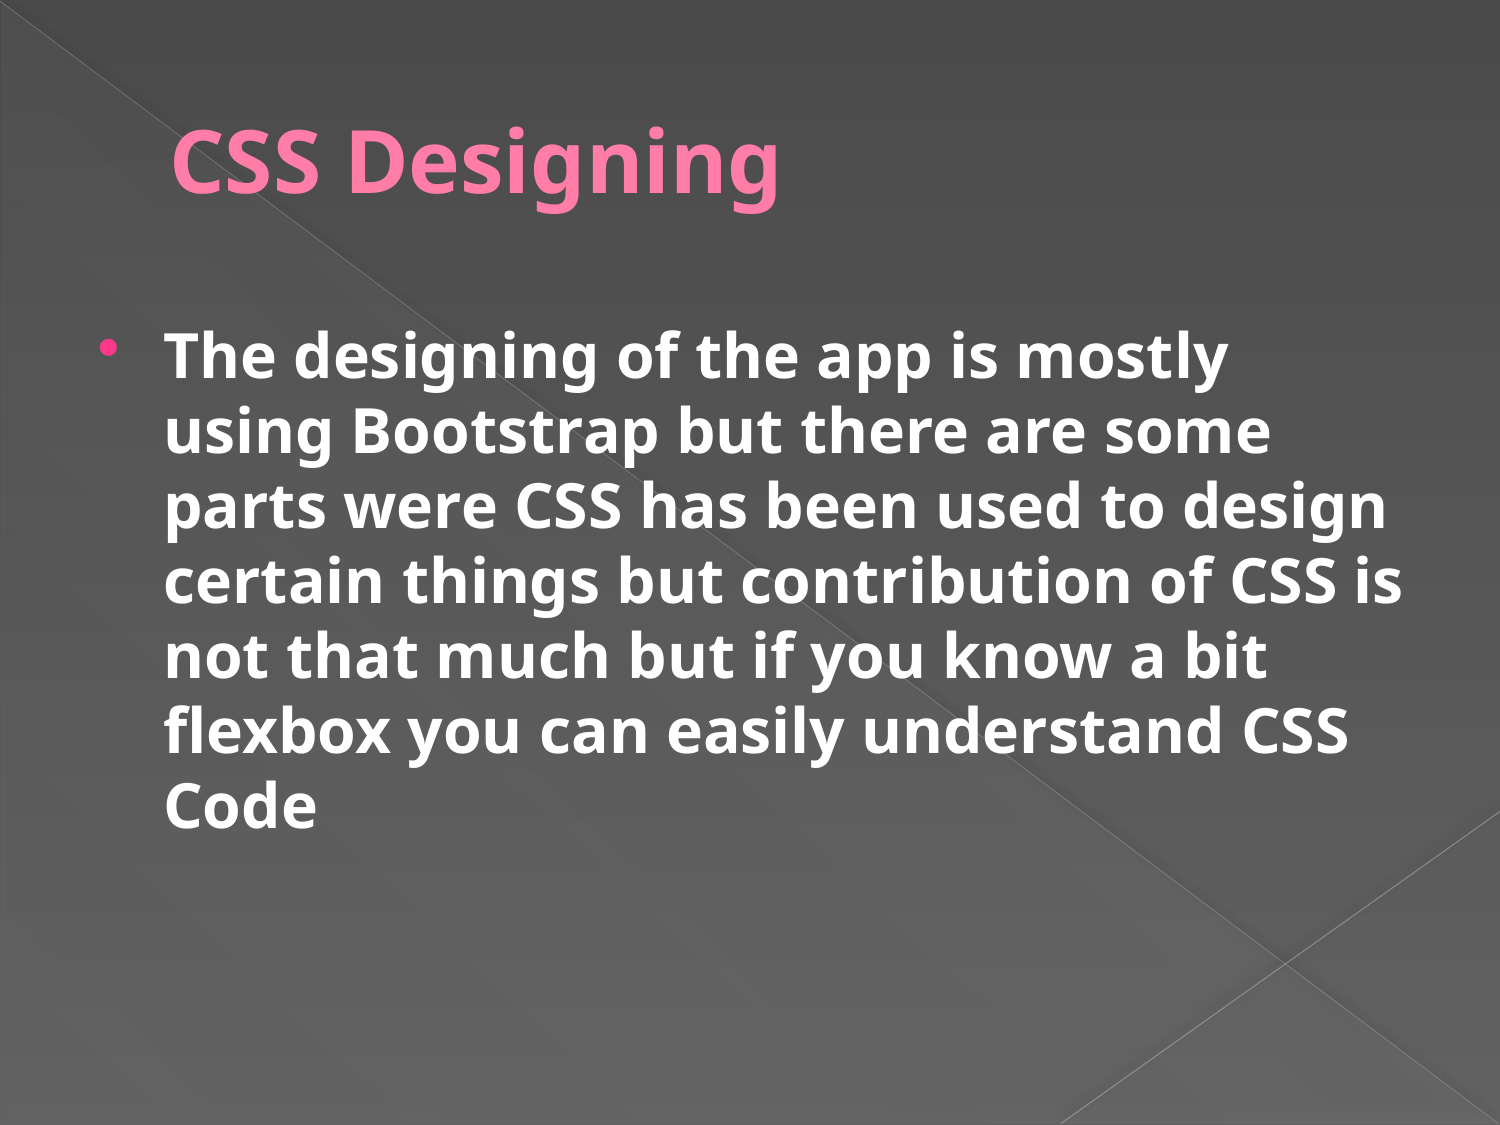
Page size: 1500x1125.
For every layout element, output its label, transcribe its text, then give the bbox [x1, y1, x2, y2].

list The designing of the app is mostly using Bootstrap but there are some parts were CSS has been used to design certain things but contribution of CSS is not that much but if you know a bit flexbox you can easily understand CSS Code [75, 308, 1425, 1059]
title CSS Designing [75, 43, 1425, 274]
